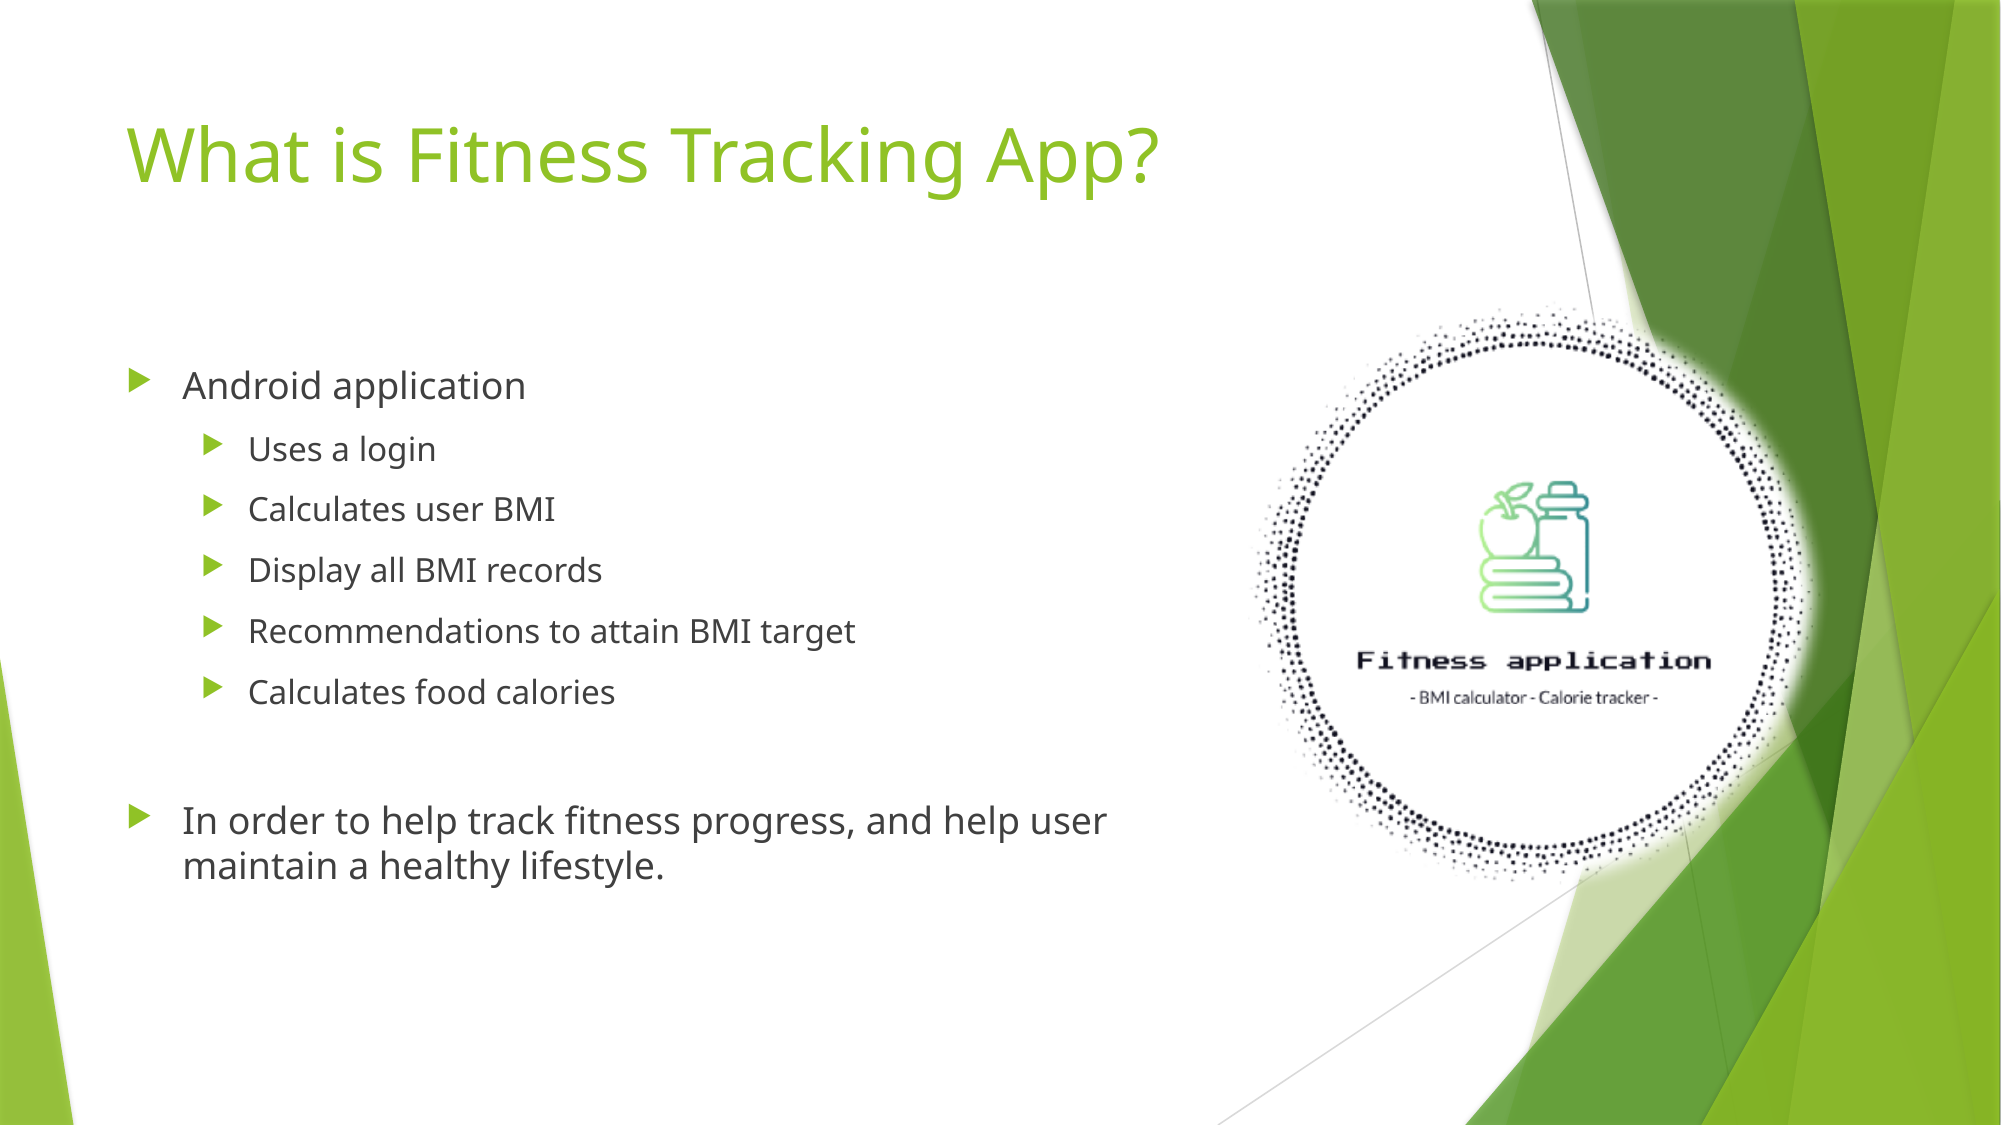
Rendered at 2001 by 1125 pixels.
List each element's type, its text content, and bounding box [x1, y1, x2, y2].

picture [1236, 291, 1829, 899]
list Android application Uses a login Calculates user BMI Display all BMI records Recommendations to attain BMI target Calculates food calories In order to help track fitness progress, and help user maintain a healthy lifestyle. [111, 354, 1238, 992]
title What is Fitness Tracking App? [111, 99, 1522, 317]
